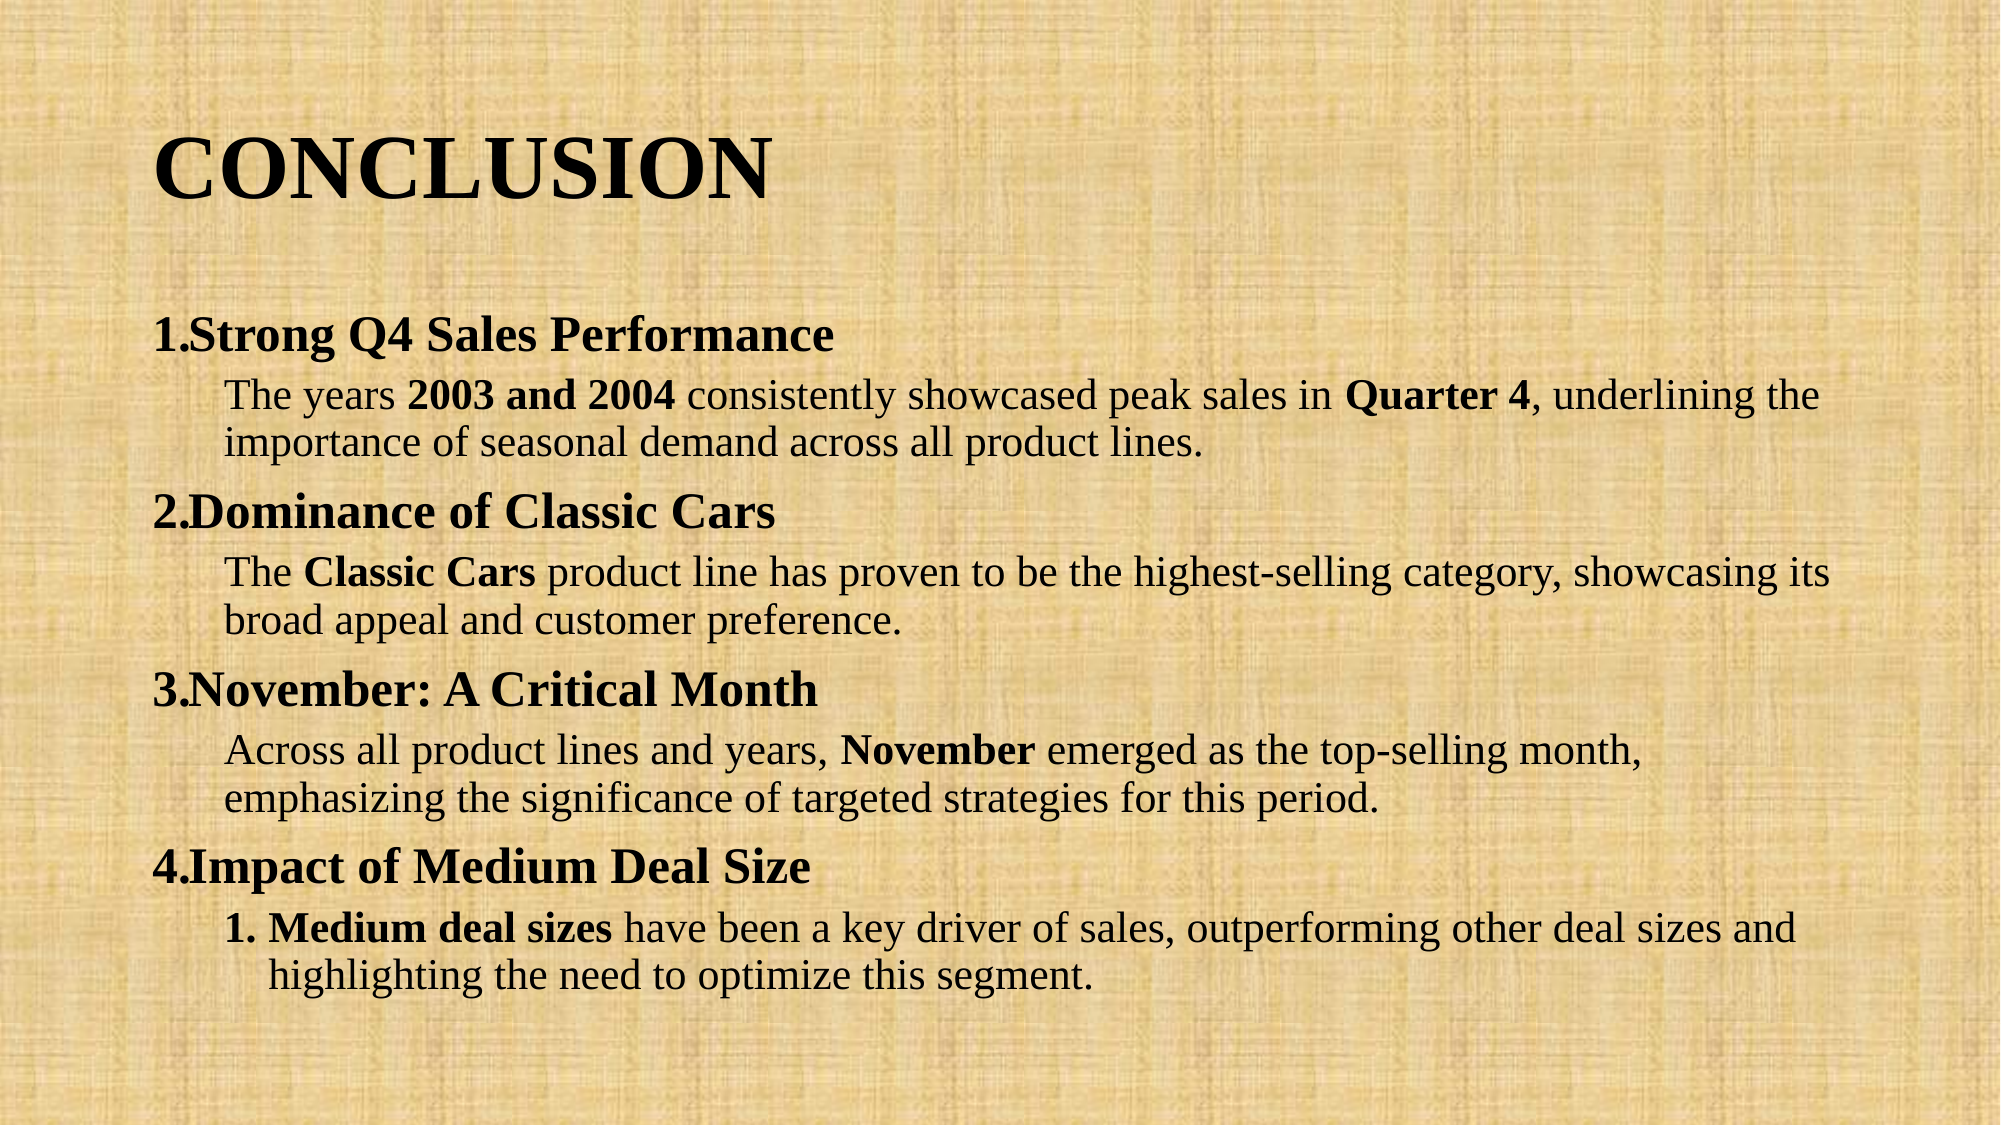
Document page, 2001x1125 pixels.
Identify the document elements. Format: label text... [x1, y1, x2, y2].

title CONCLUSION [137, 59, 1863, 278]
picture [0, 0, 2001, 1125]
list Strong Q4 Sales Performance The years 2003 and 2004 consistently showcased peak sales in Quarter 4, underlining the importance of seasonal demand across all product lines. Dominance of Classic Cars The Classic Cars product line has proven to be the highest-selling category, showcasing its broad appeal and customer preference. November: A Critical Month Across all product lines and years, November emerged as the top-selling month, emphasizing the significance of targeted strategies for this period. Impact of Medium Deal Size Medium deal sizes have been a key driver of sales, outperforming other deal sizes and highlighting the need to optimize this segment. [137, 299, 1863, 1014]
